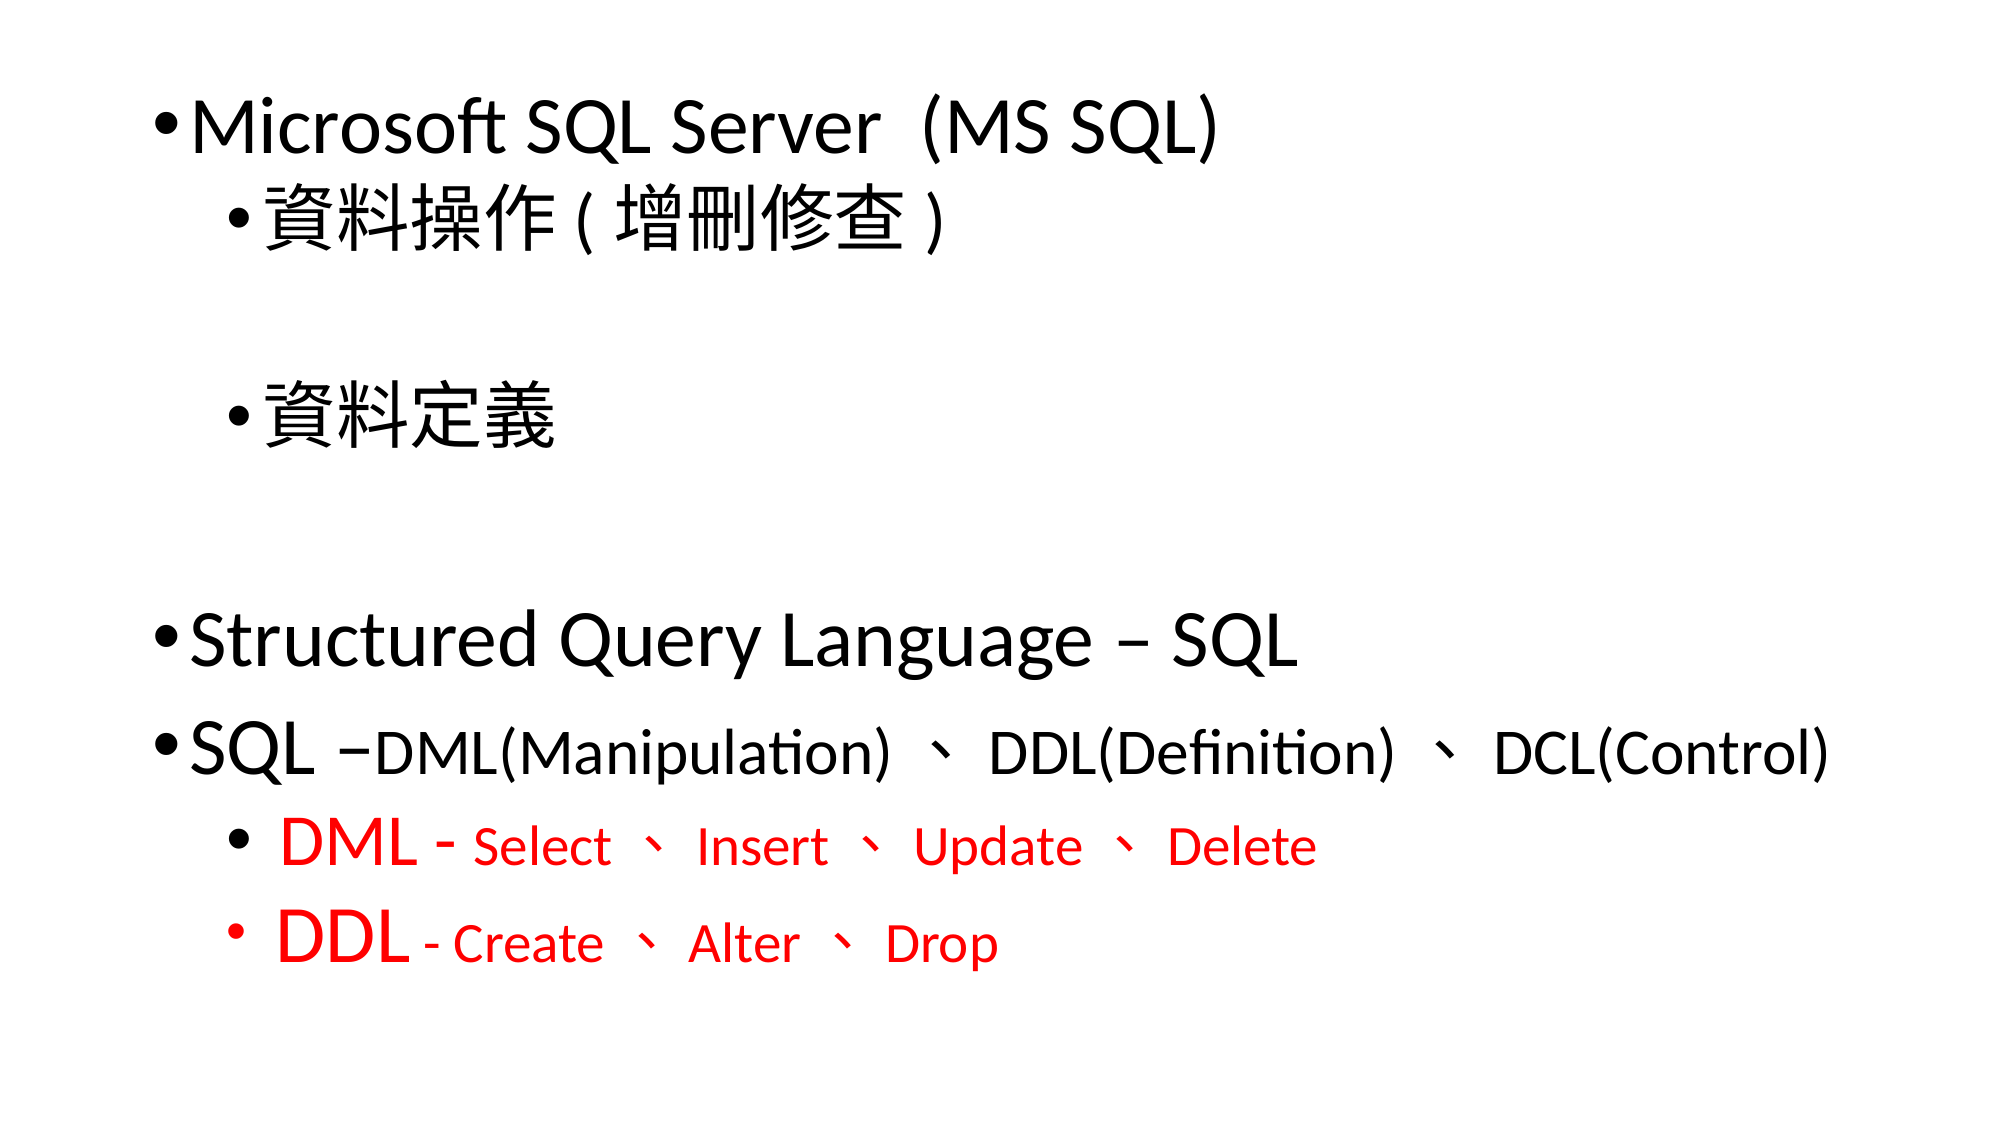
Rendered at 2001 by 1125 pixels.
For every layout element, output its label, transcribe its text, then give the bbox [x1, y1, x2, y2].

list Microsoft SQL Server (MS SQL) 資料操作(增刪修查) 資料定義 Structured Query Language – SQL SQL –DML(Manipulation)、DDL(Definition)、DCL(Control) DML - Select、Insert、Update、Delete DDL - Create、Alter、Drop [137, 76, 1863, 1049]
